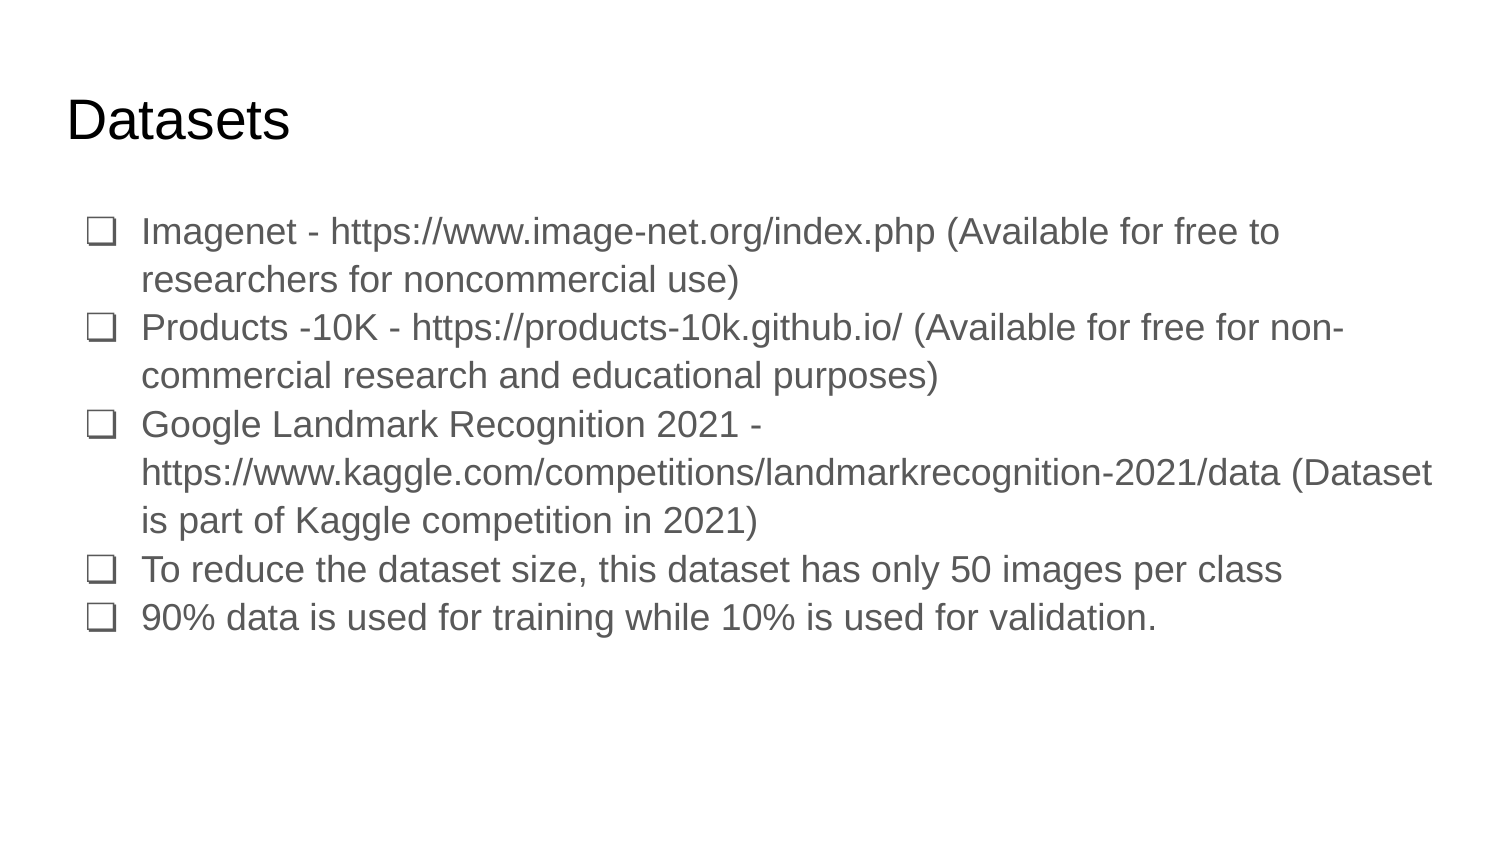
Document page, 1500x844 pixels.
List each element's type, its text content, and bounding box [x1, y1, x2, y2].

list Imagenet - https://www.image-net.org/index.php (Available for free to researchers for noncommercial use) Products -10K - https://products-10k.github.io/ (Available for free for non-commercial research and educational purposes) Google Landmark Recognition 2021 - https://www.kaggle.com/competitions/landmarkrecognition-2021/data (Dataset is part of Kaggle competition in 2021) To reduce the dataset size, this dataset has only 50 images per class 90% data is used for training while 10% is used for validation. [51, 189, 1449, 750]
title Datasets [51, 72, 1449, 167]
